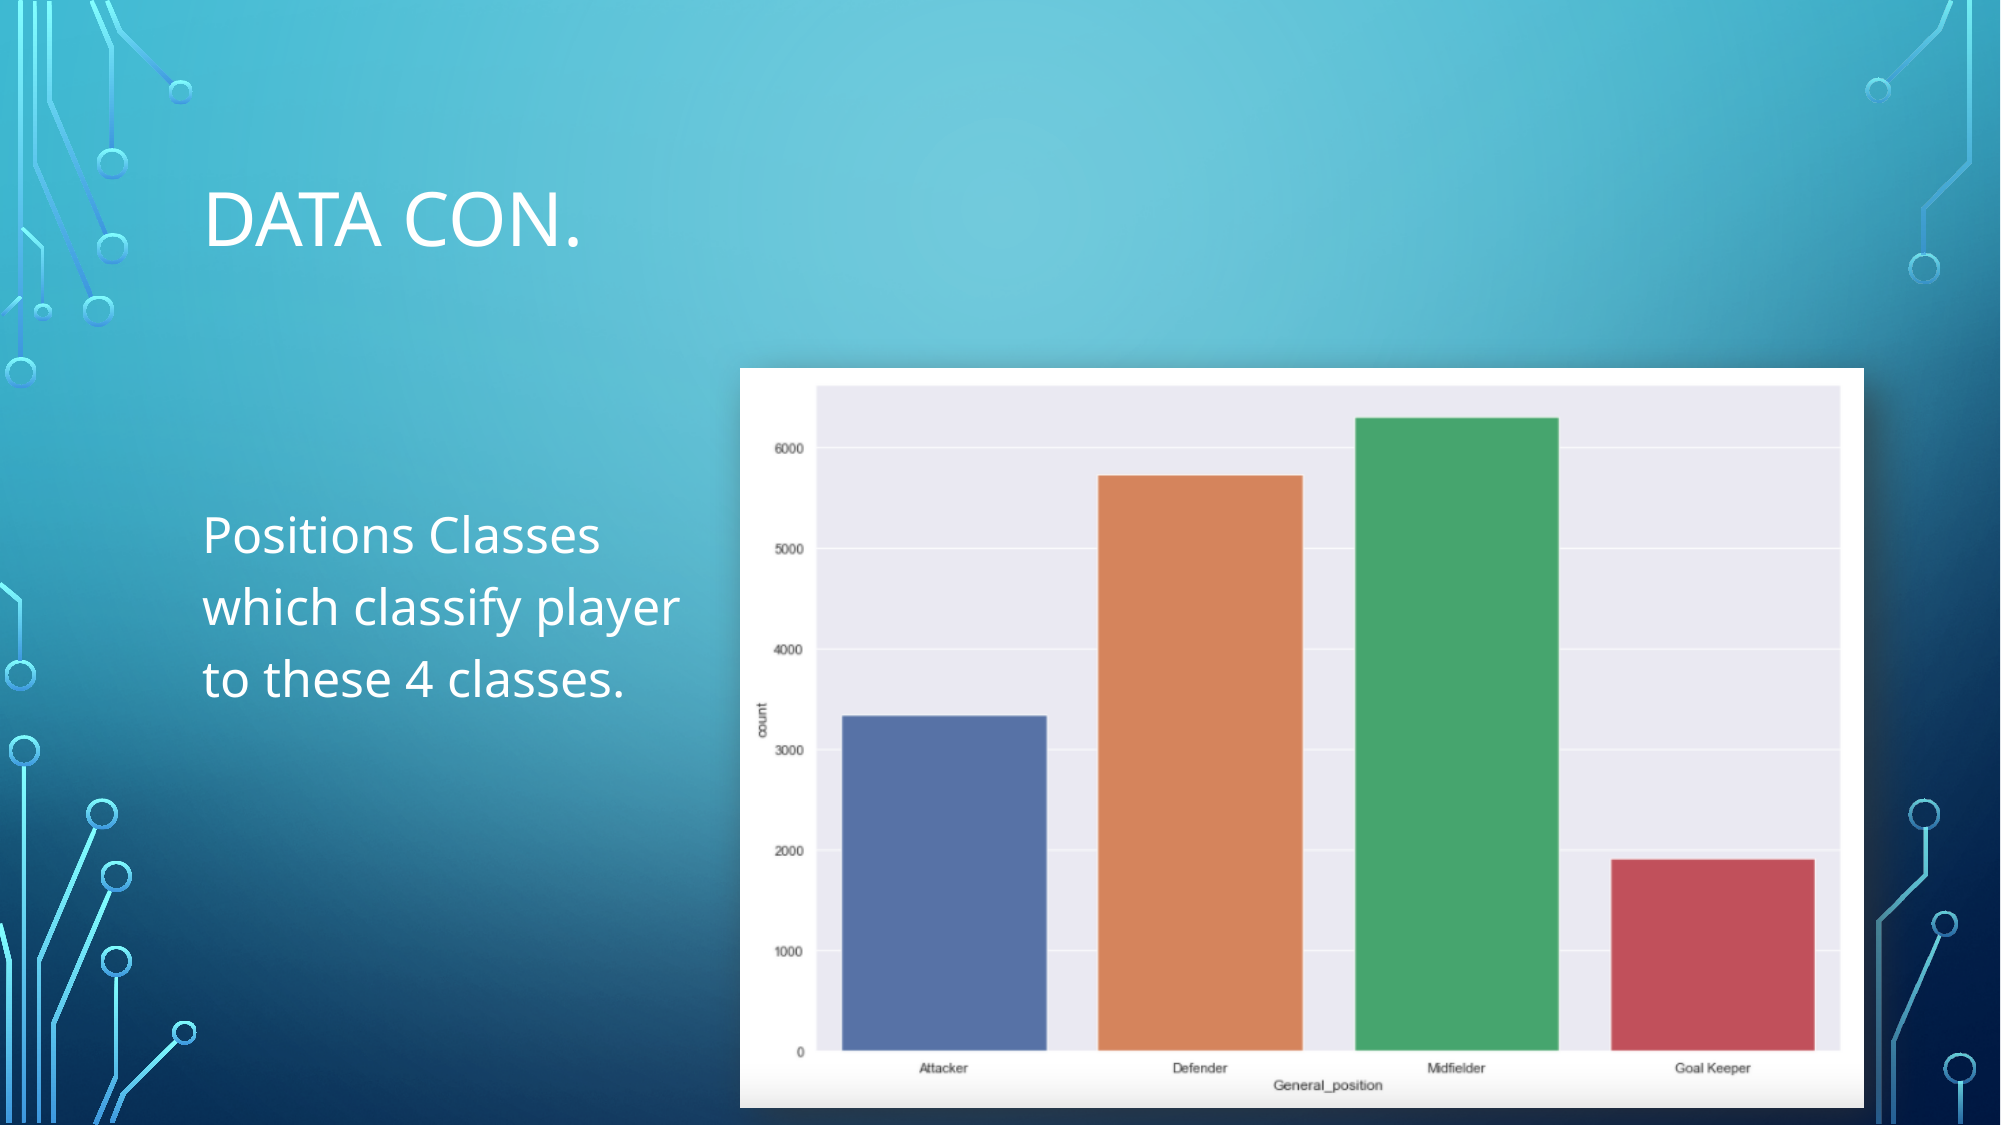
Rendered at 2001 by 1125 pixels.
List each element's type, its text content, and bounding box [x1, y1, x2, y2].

text_box Positions Classes which classify player to these 4 classes. [187, 484, 740, 950]
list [740, 368, 1864, 1108]
title Data Con. [187, 101, 1813, 344]
